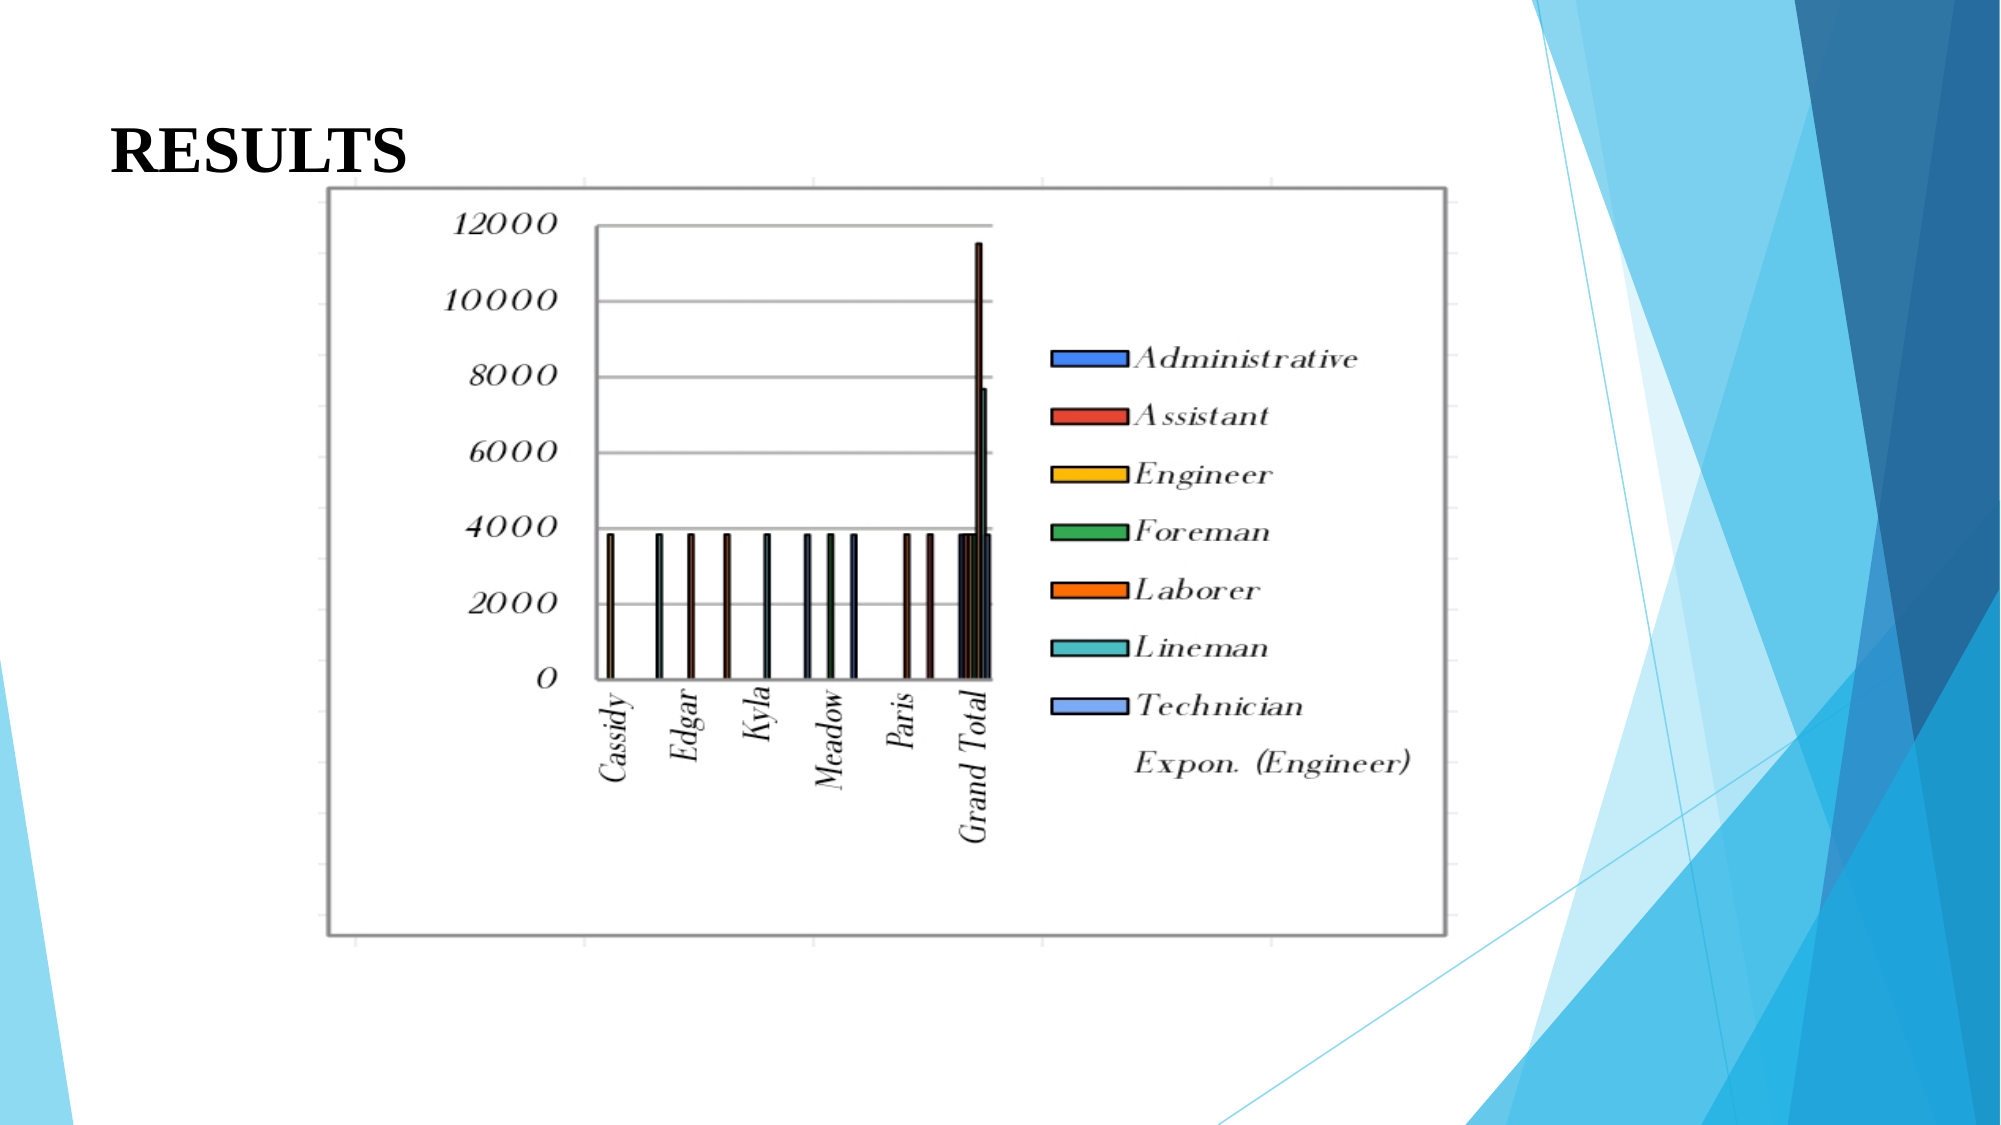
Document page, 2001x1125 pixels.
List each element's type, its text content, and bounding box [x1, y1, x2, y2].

text_box RESULTS [95, 98, 1235, 194]
picture [318, 177, 1458, 947]
